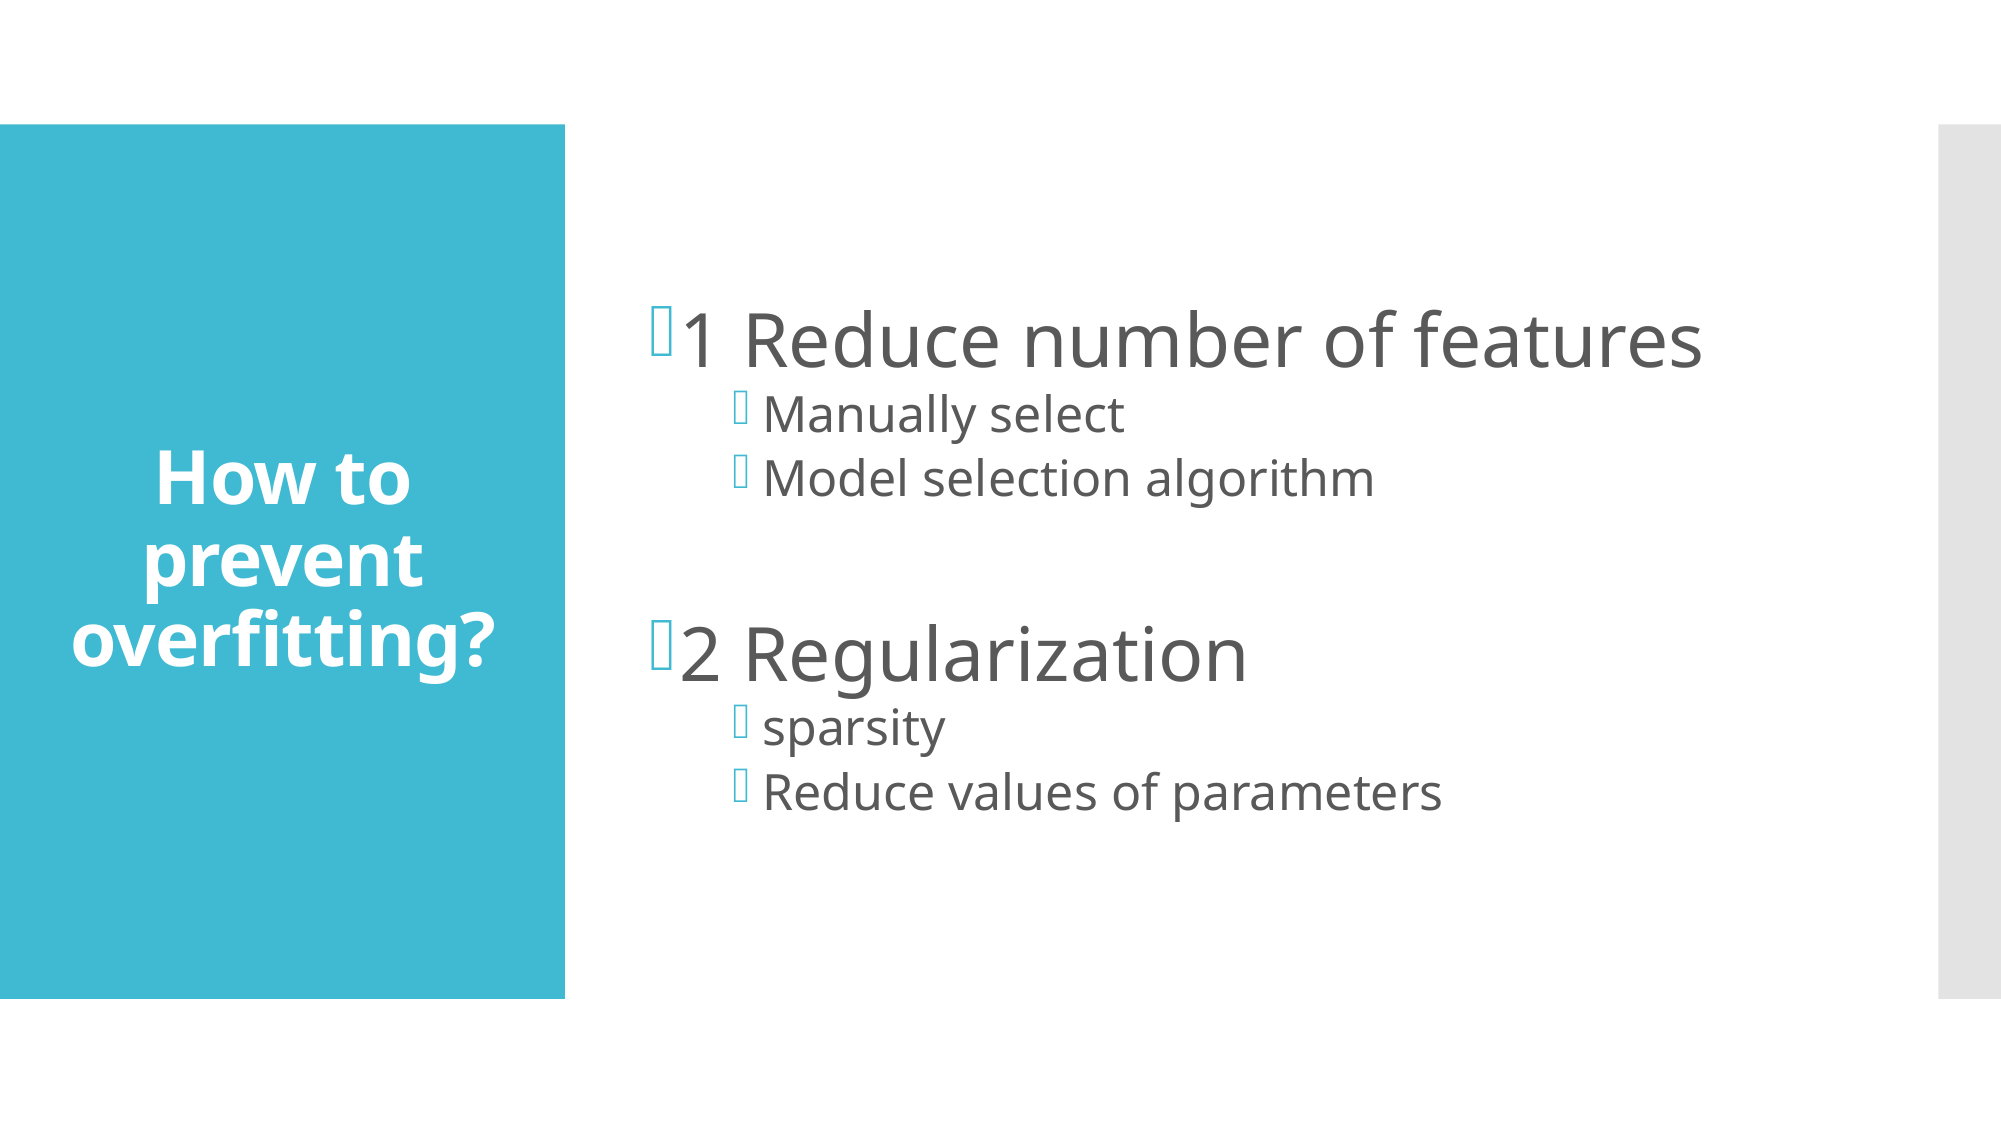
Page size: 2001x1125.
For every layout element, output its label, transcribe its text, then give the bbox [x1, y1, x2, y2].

title How to prevent overfitting? [41, 184, 525, 940]
list 1 Reduce number of features Manually select Model selection algorithm 2 Regularization sparsity Reduce values of parameters [634, 141, 1835, 982]
